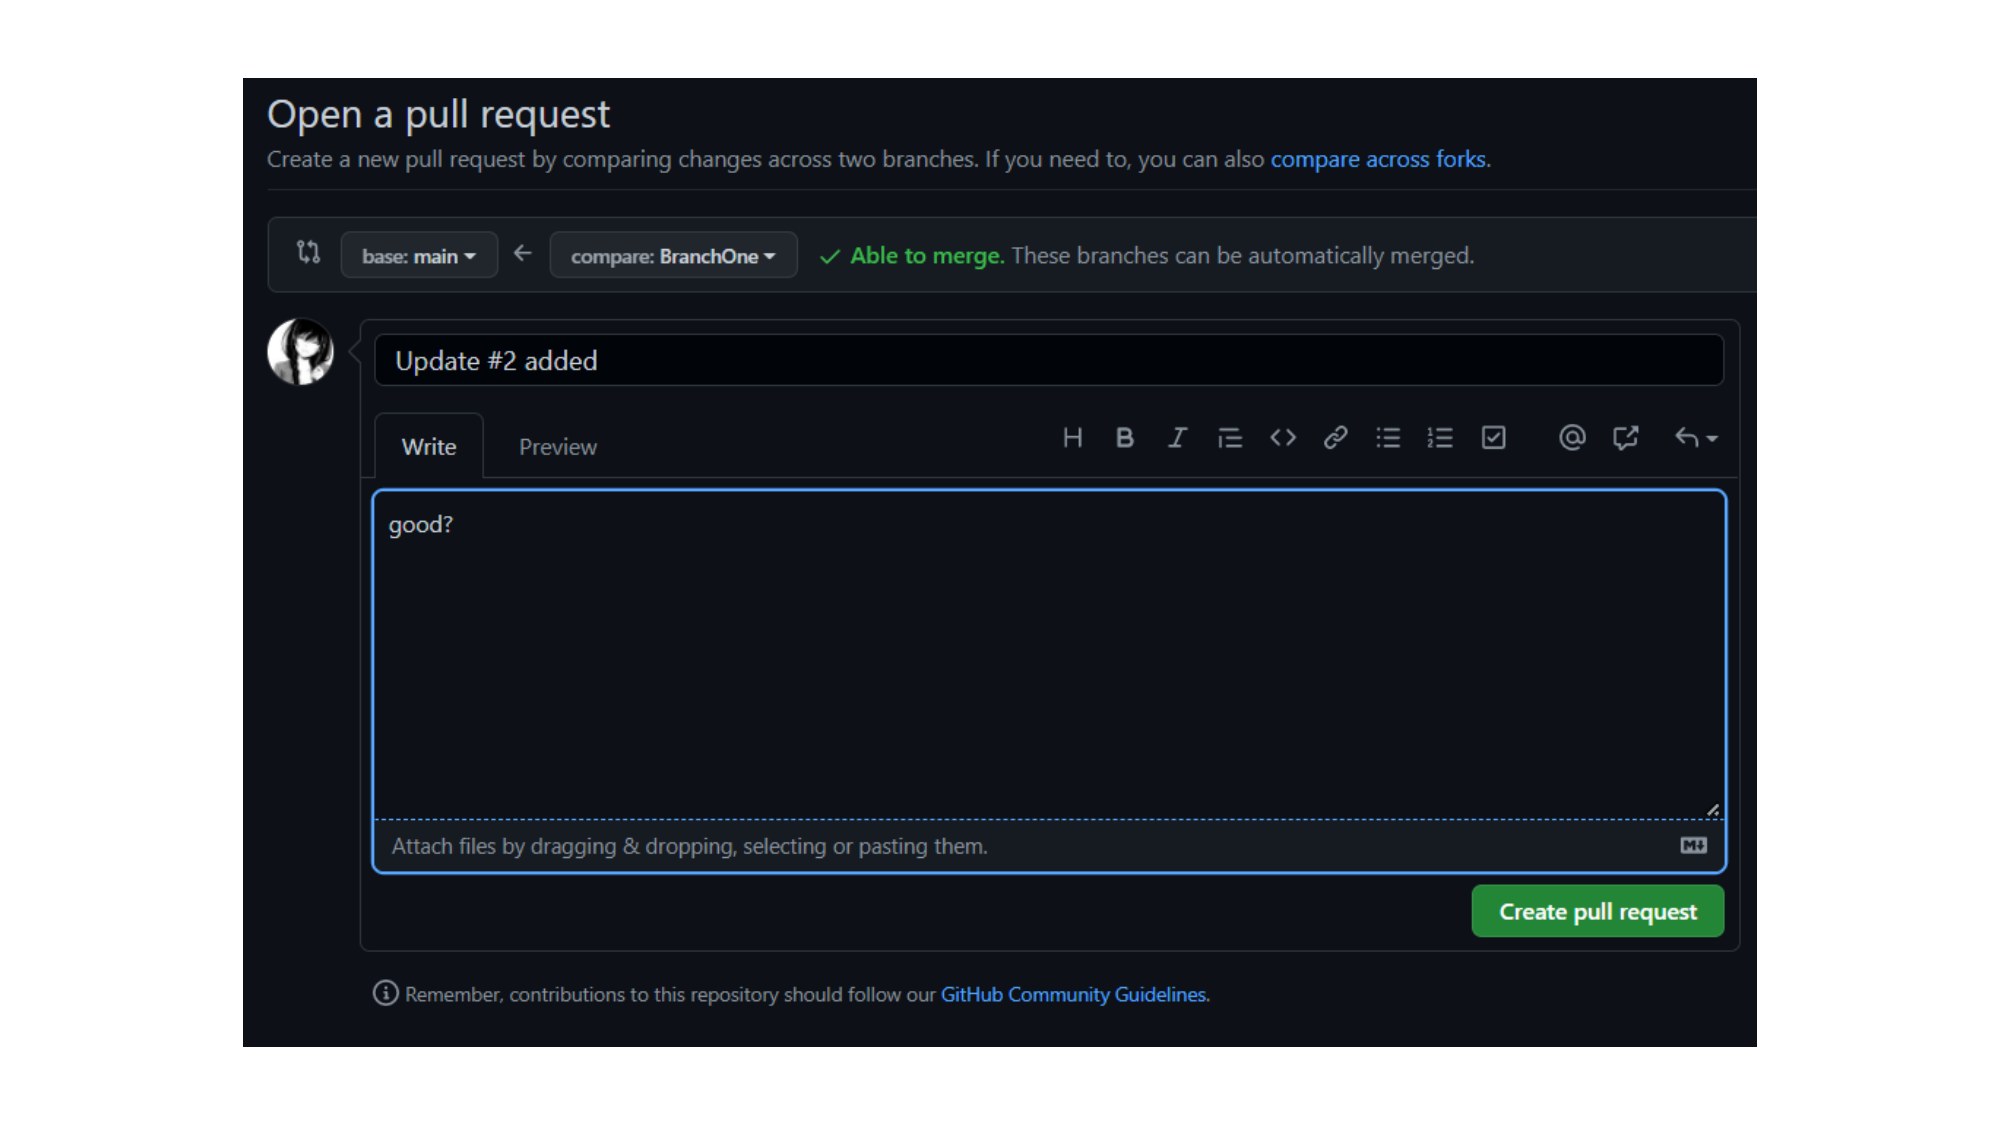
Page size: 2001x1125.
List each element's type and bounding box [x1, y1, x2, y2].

picture [243, 78, 1757, 1047]
